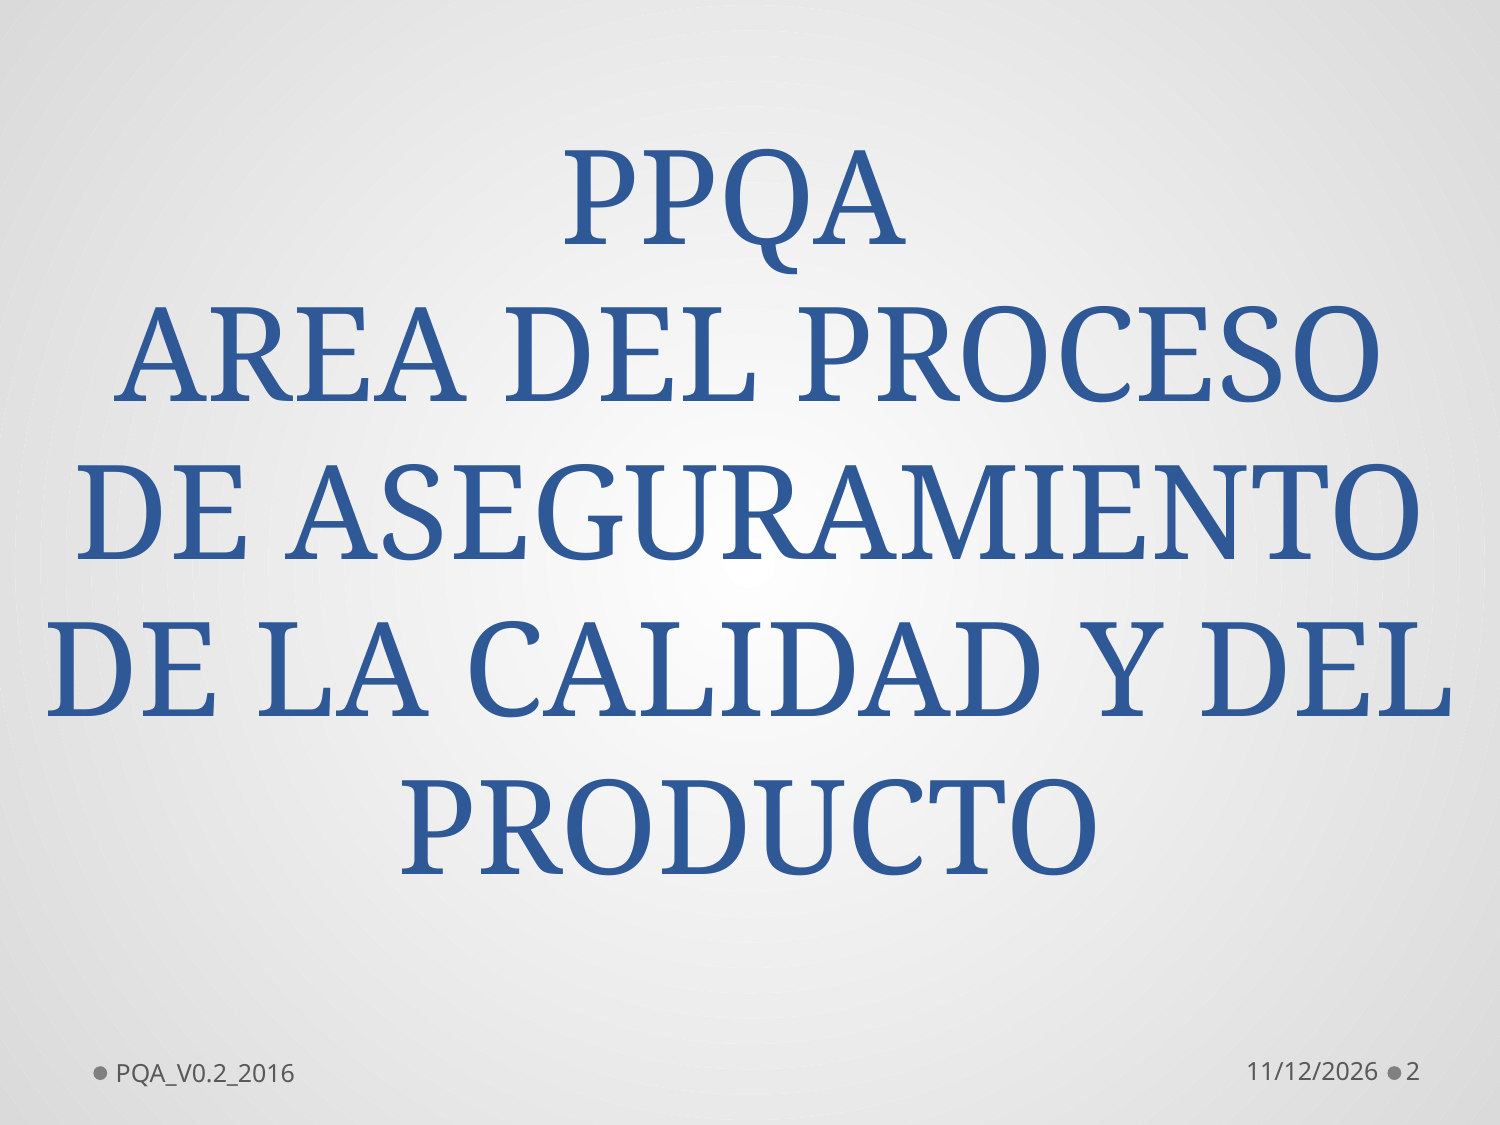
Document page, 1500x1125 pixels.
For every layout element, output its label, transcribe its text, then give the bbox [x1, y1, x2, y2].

footer PQA_V0.2_2016 [108, 1042, 703, 1103]
slide_number 2 [1401, 1042, 1494, 1103]
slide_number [1043, 1042, 1386, 1103]
title PPQA AREA DEL PROCESO DE ASEGURAMIENTO DE LA CALIDAD Y DEL PRODUCTO [0, 125, 1500, 909]
